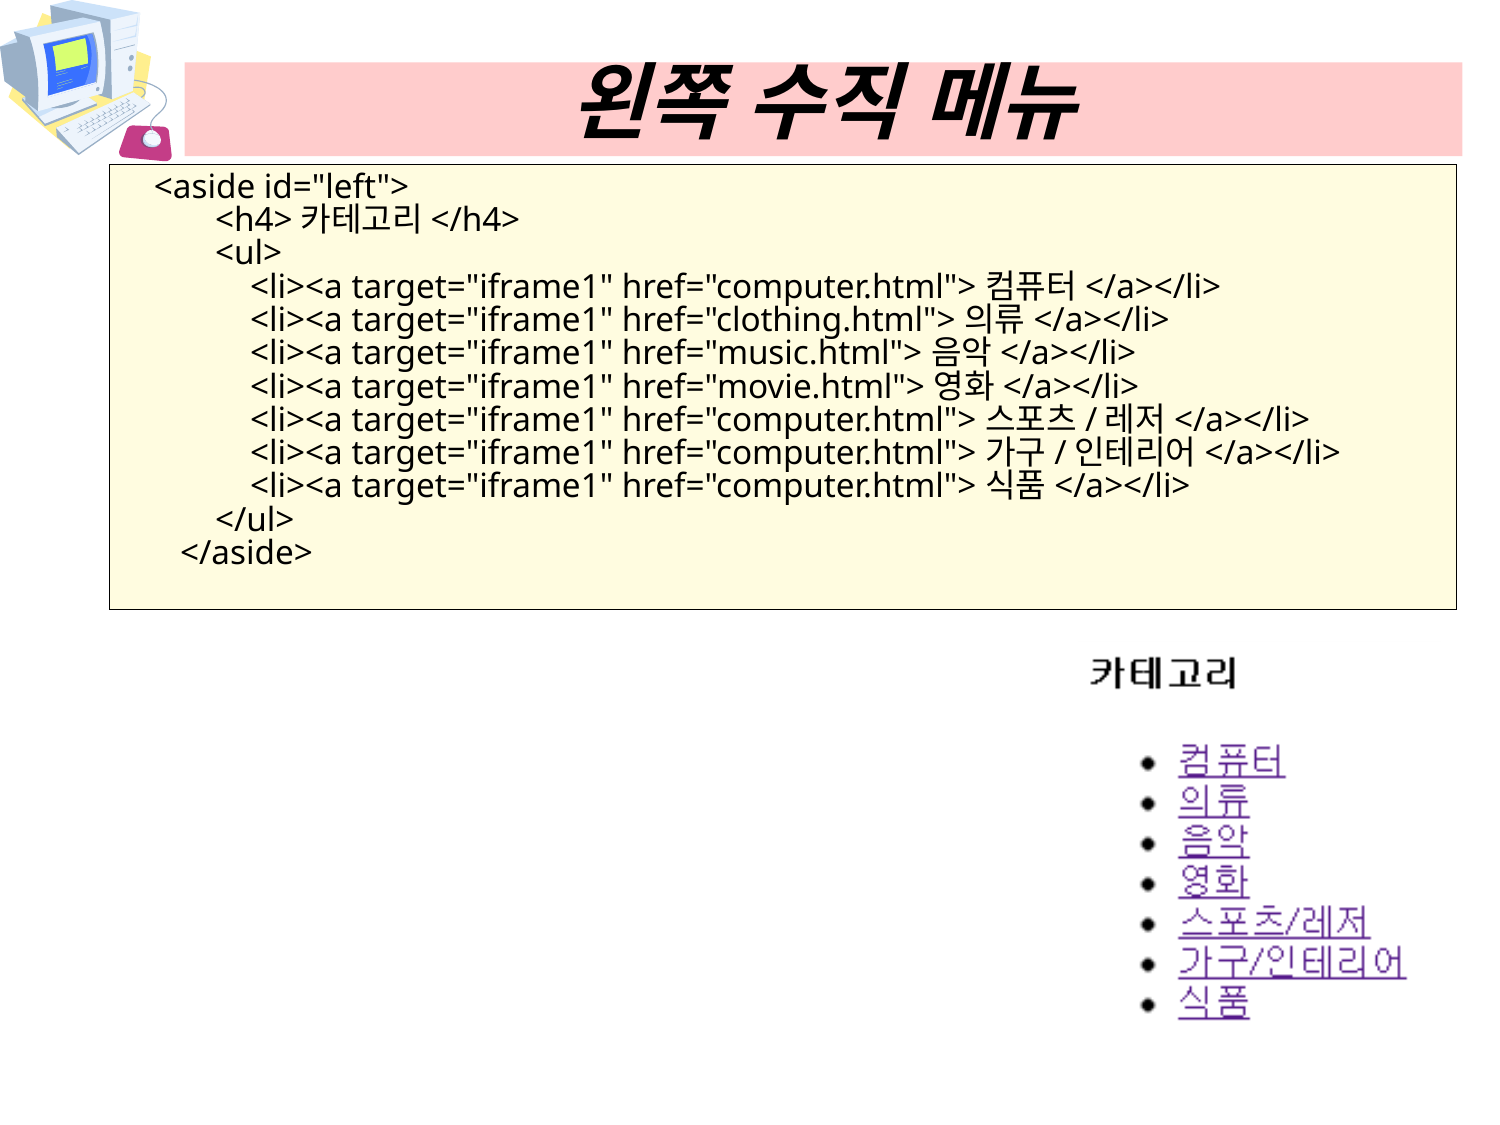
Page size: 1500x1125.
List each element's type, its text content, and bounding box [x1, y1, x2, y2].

title 왼쪽 수직 메뉴 [184, 62, 1463, 157]
text_box <aside id="left"> <h4>카테고리</h4> <ul> <li><a target="iframe1" href="computer.html">컴퓨터</a></li> <li><a target="iframe1" href="clothing.html">의류</a></li> <li><a target="iframe1" href="music.html">음악</a></li> <li><a target="iframe1" href="movie.html">영화</a></li> <li><a target="iframe1" href="computer.html">스포츠/레저</a></li> <li><a target="iframe1" href="computer.html">가구/인테리어</a></li> <li><a target="iframe1" href="computer.html">식품</a></li> </ul> </aside> [109, 164, 1457, 610]
picture [1077, 640, 1441, 1036]
